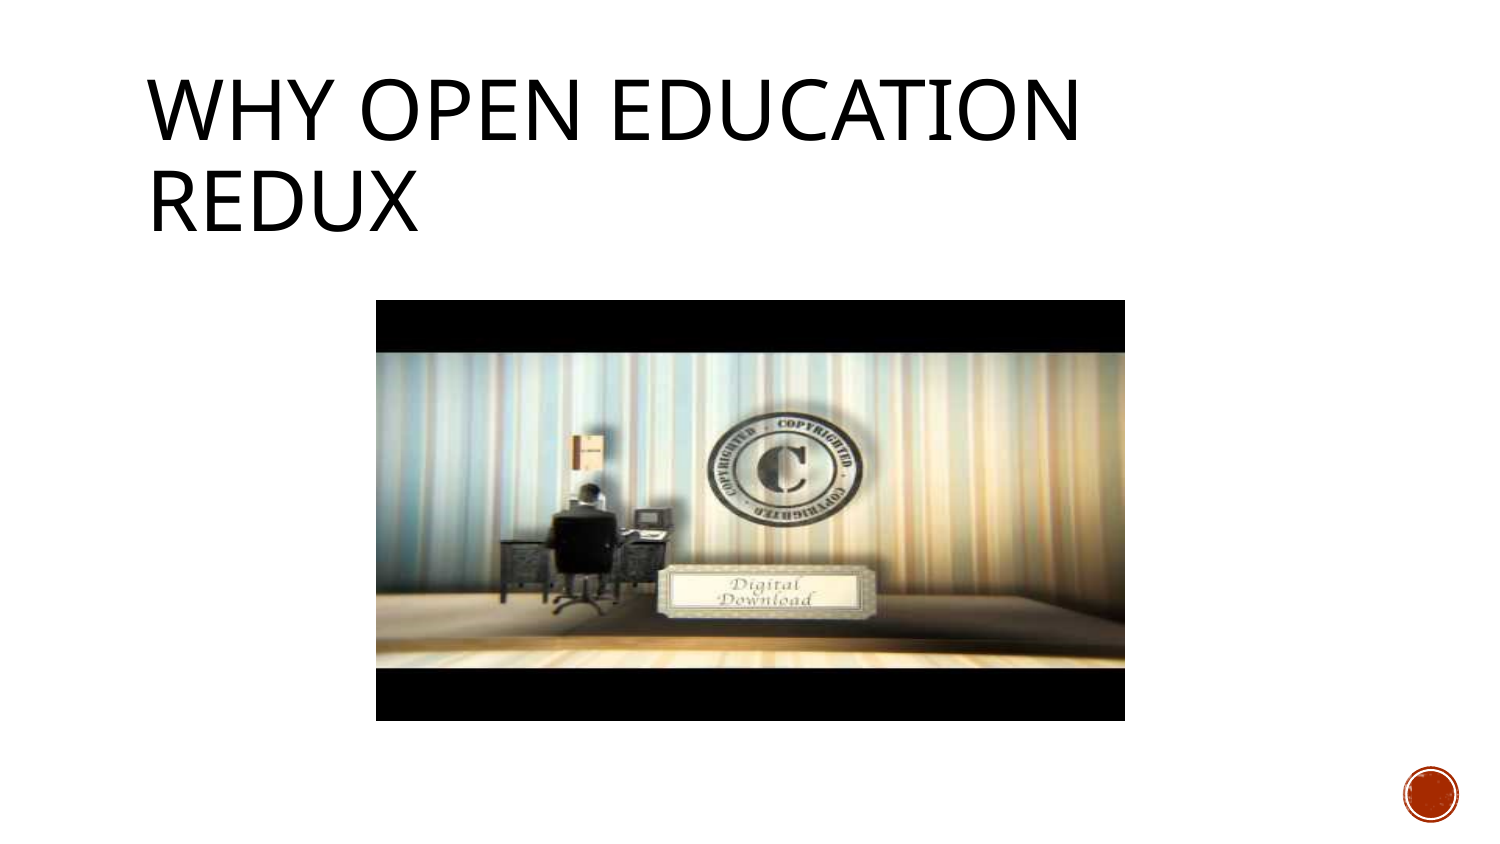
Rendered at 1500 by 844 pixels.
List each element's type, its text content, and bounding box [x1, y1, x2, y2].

title Why Open Education Redux [131, 59, 1370, 258]
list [378, 302, 1124, 719]
